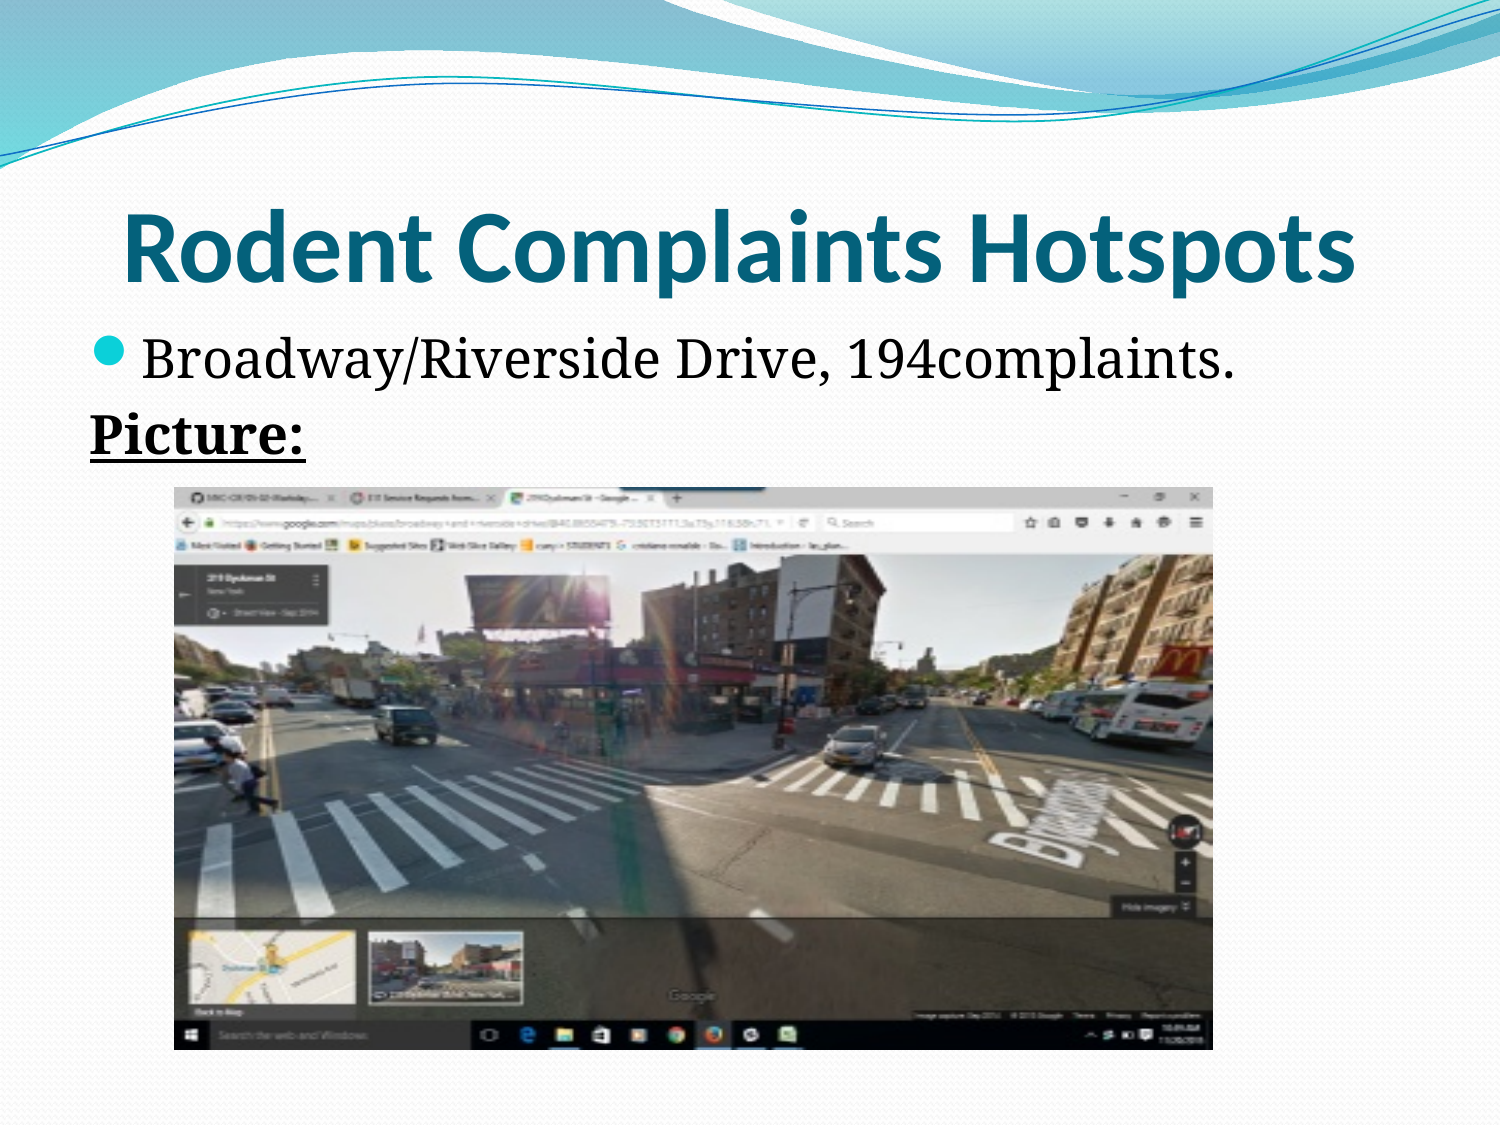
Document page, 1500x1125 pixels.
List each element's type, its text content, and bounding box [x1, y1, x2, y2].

title Rodent Complaints Hotspots [75, 115, 1425, 303]
picture [174, 487, 1213, 1051]
list Broadway/Riverside Drive, 194complaints. Picture: [75, 317, 1425, 1038]
